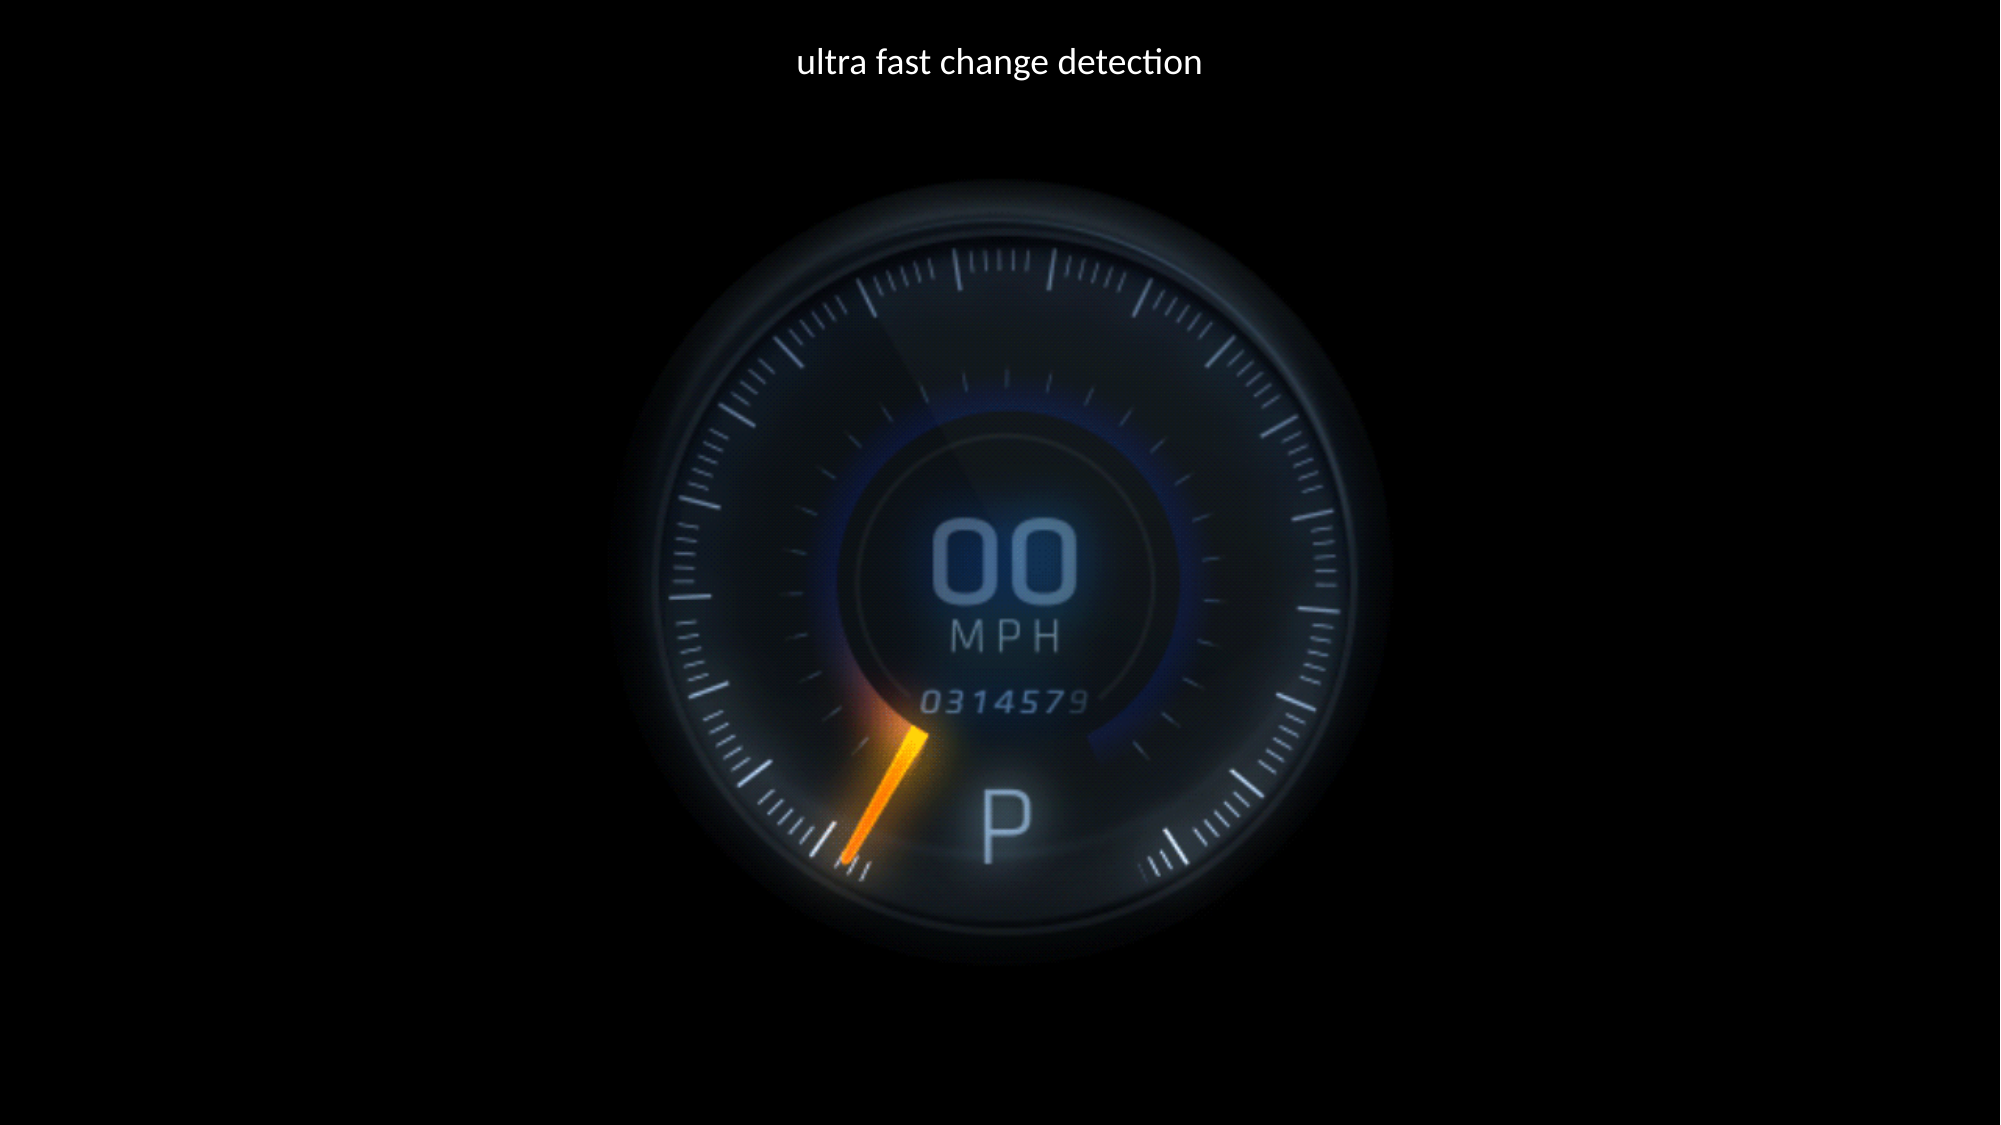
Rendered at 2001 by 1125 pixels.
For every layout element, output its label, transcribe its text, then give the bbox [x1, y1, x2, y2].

picture [374, 93, 1625, 1032]
text_box ultra fast change detection [781, 29, 1219, 90]
